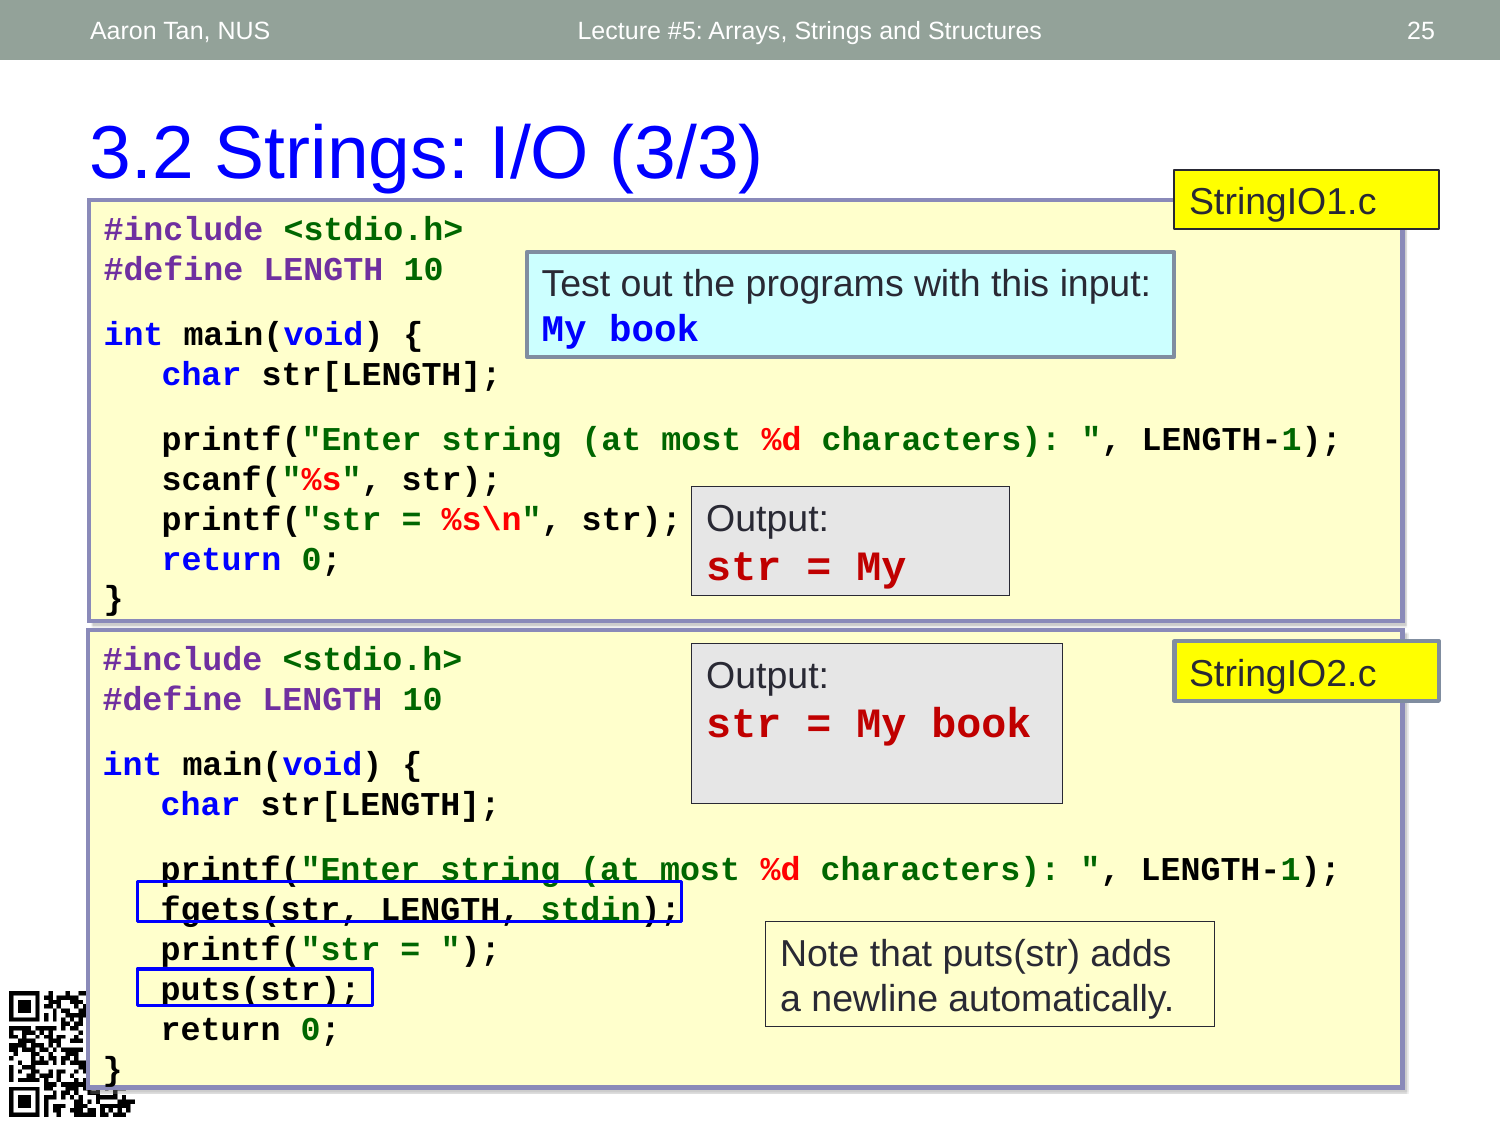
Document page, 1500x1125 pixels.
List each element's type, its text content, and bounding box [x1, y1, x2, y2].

text_box 3.2 Strings: I/O (3/3) [75, 96, 1450, 202]
slide_number 25 [1308, 3, 1450, 57]
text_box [136, 881, 683, 1006]
slide_number Aaron Tan, NUS [75, 3, 550, 57]
footer Lecture #5: Arrays, Strings and Structures [562, 3, 1238, 57]
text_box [88, 169, 1440, 622]
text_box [87, 629, 1439, 1088]
picture [0, 982, 143, 1125]
